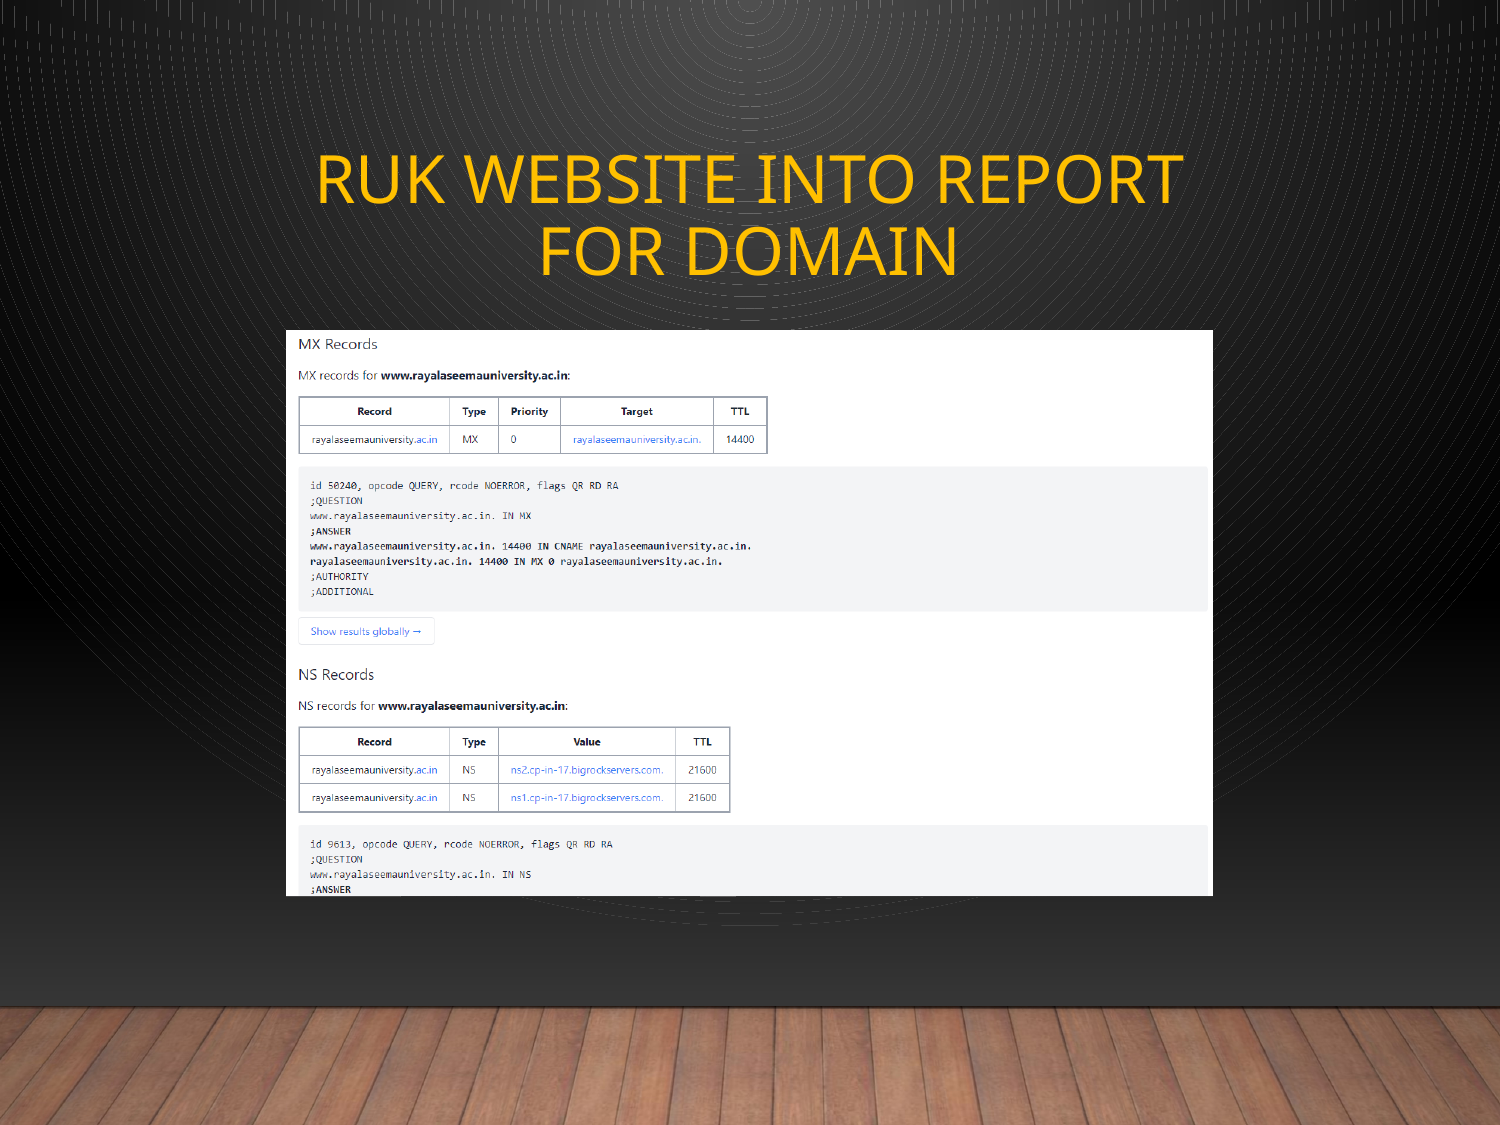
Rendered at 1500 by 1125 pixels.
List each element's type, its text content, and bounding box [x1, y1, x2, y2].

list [286, 330, 1213, 897]
title Ruk website into report for domain [236, 131, 1263, 305]
picture [0, 1006, 1500, 1125]
